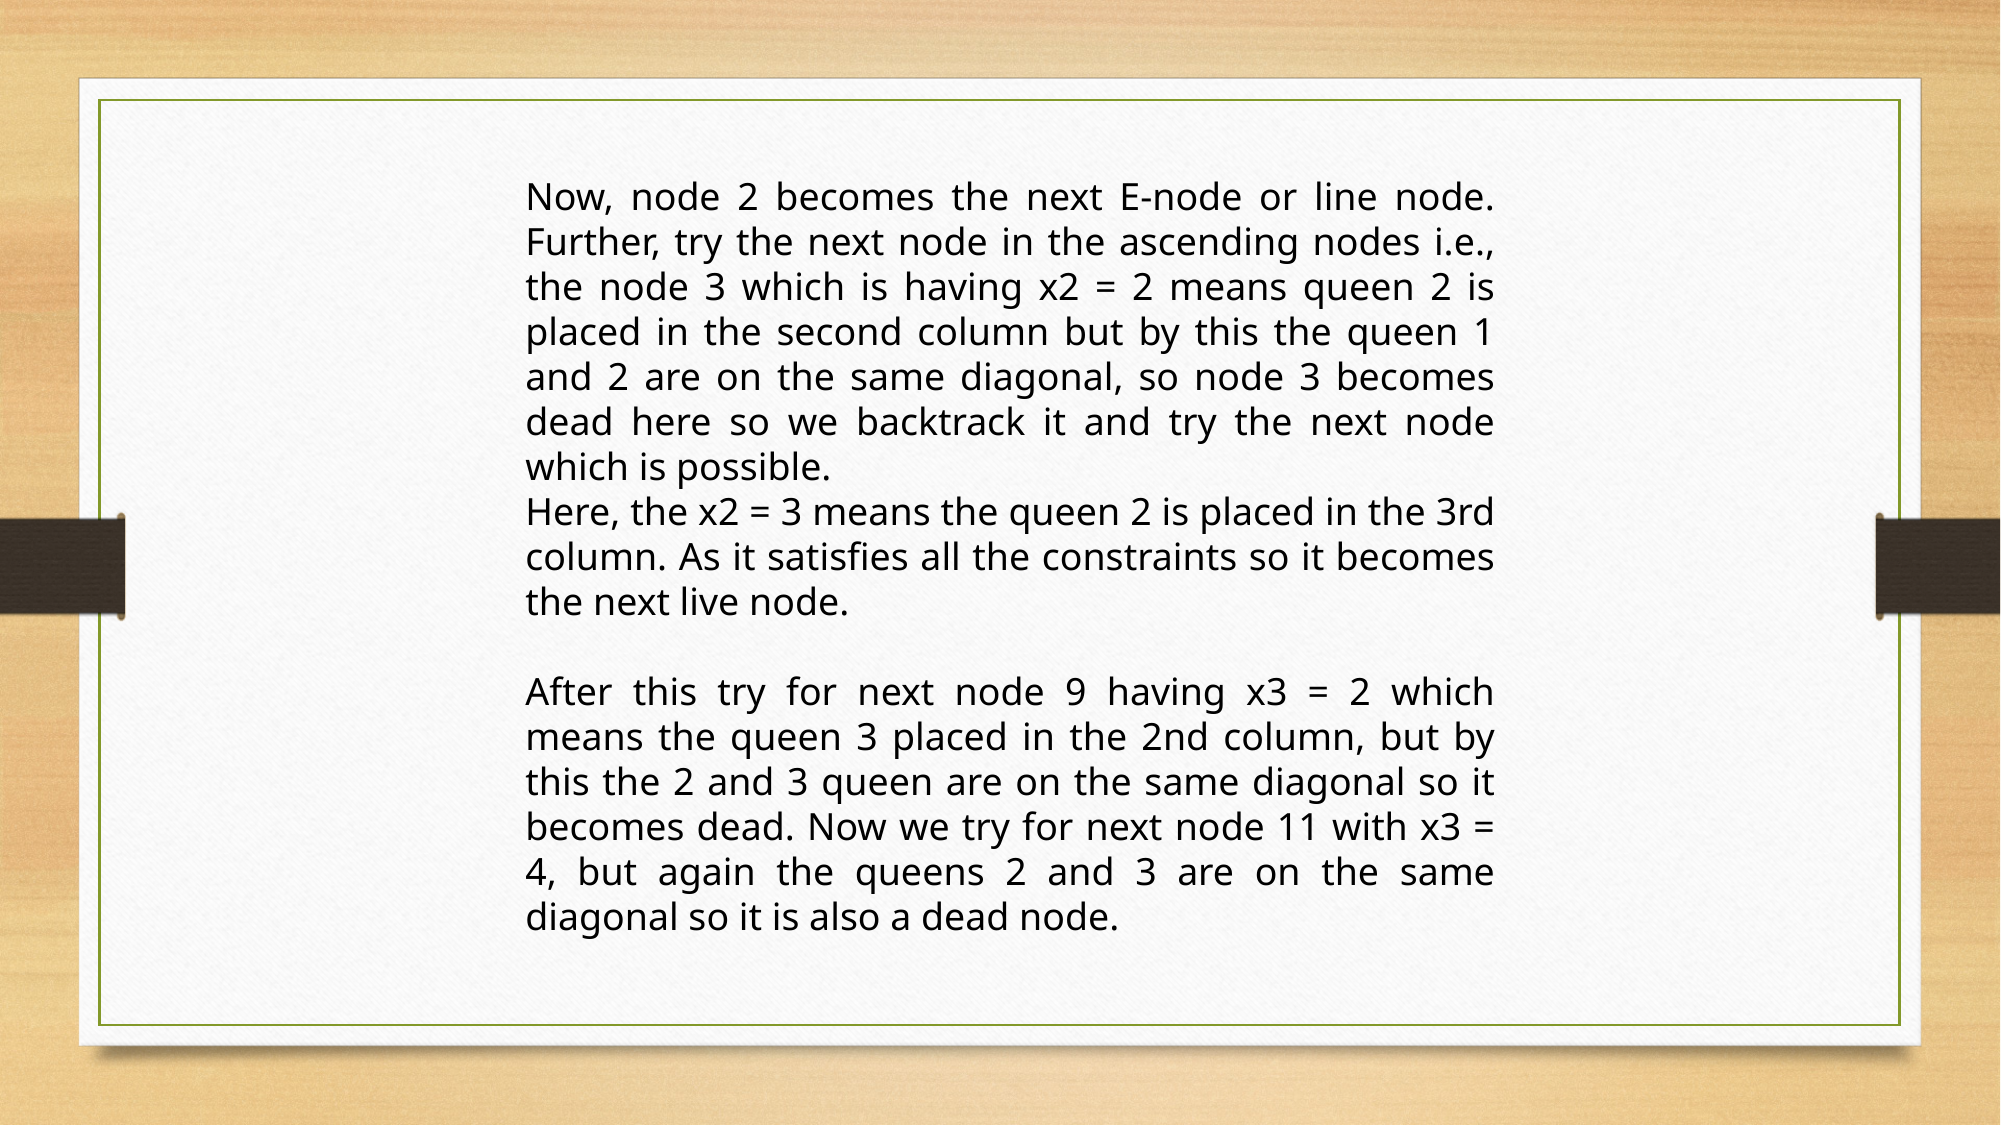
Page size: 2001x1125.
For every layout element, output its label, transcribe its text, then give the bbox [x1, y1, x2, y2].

text_box Now, node 2 becomes the next E-node or line node. Further, try the next node in the ascending nodes i.e., the node 3 which is having x2 = 2 means queen 2 is placed in the second column but by this the queen 1 and 2 are on the same diagonal, so node 3 becomes dead here so we backtrack it and try the next node which is possible. Here, the x2 = 3 means the queen 2 is placed in the 3rd column. As it satisfies all the constraints so it becomes the next live node. After this try for next node 9 having x3 = 2 which means the queen 3 placed in the 2nd column, but by this the 2 and 3 queen are on the same diagonal so it becomes dead. Now we try for next node 11 with x3 = 4, but again the queens 2 and 3 are on the same diagonal so it is also a dead node. [510, 165, 1511, 946]
picture [0, 0, 2001, 1125]
